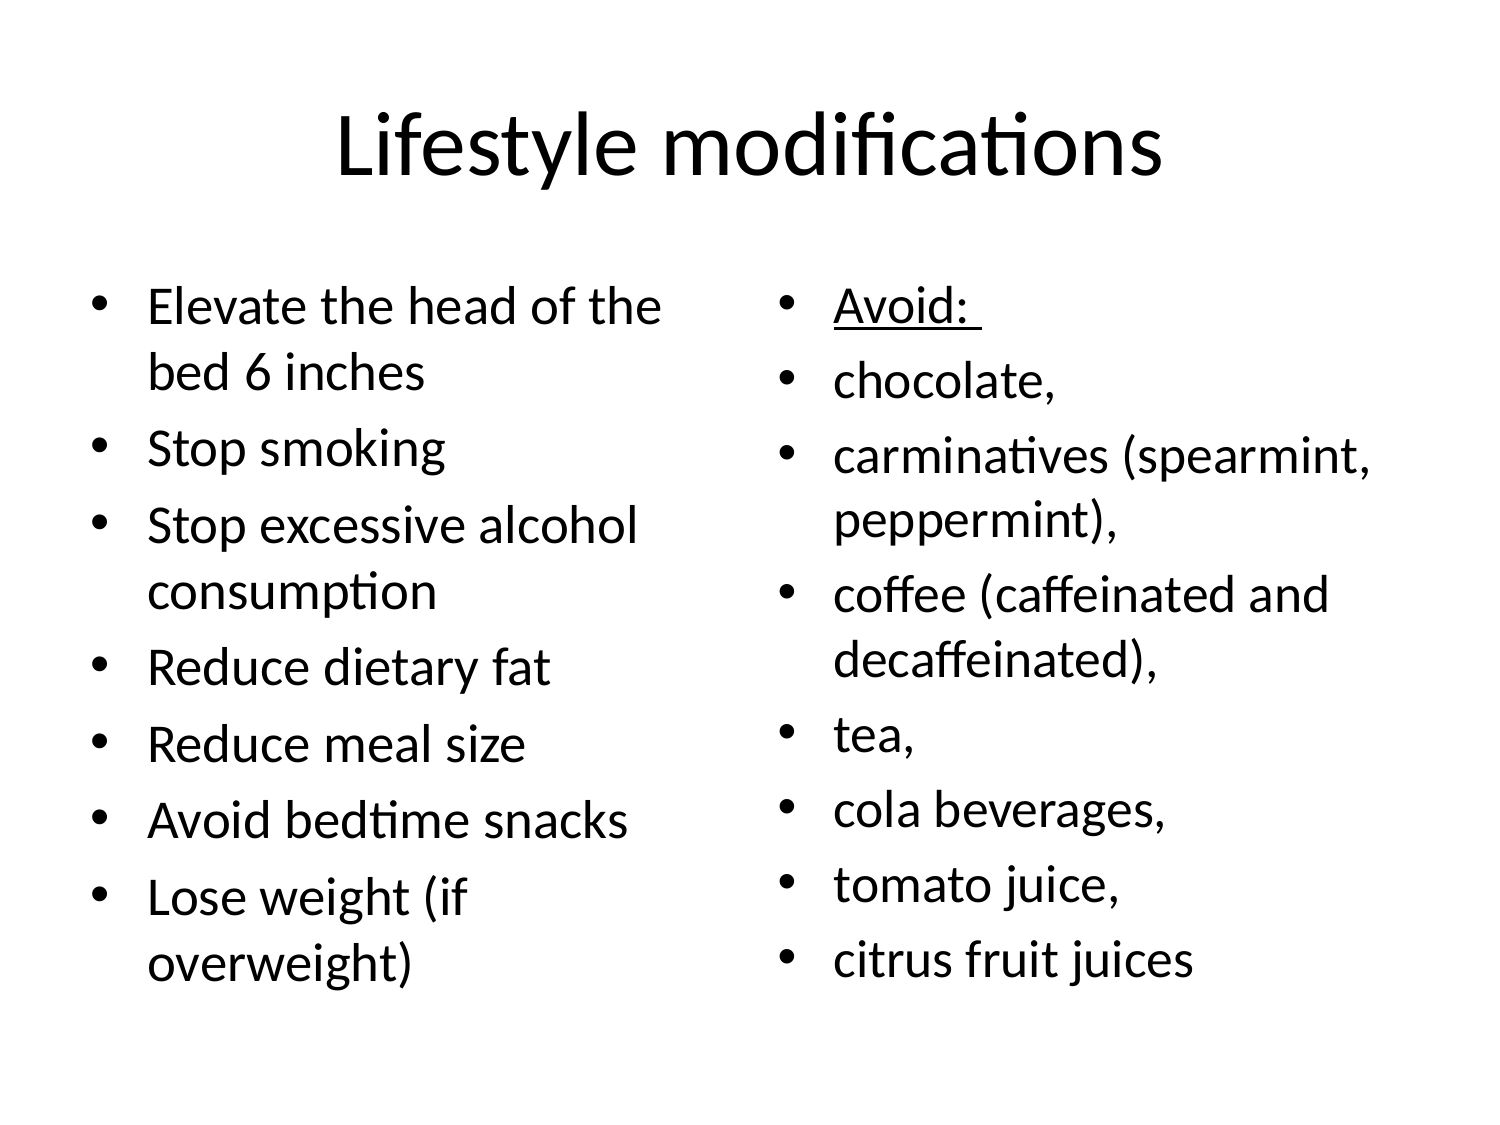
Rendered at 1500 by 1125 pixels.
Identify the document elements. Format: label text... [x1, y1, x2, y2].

title Lifestyle modifications [75, 45, 1425, 233]
list Avoid: chocolate, carminatives (spearmint, peppermint), coffee (caffeinated and decaffeinated), tea, cola beverages, tomato juice, citrus fruit juices [762, 262, 1425, 1005]
list Elevate the head of the bed 6 inches Stop smoking Stop excessive alcohol consumption Reduce dietary fat Reduce meal size Avoid bedtime snacks Lose weight (if overweight) [75, 262, 738, 1005]
